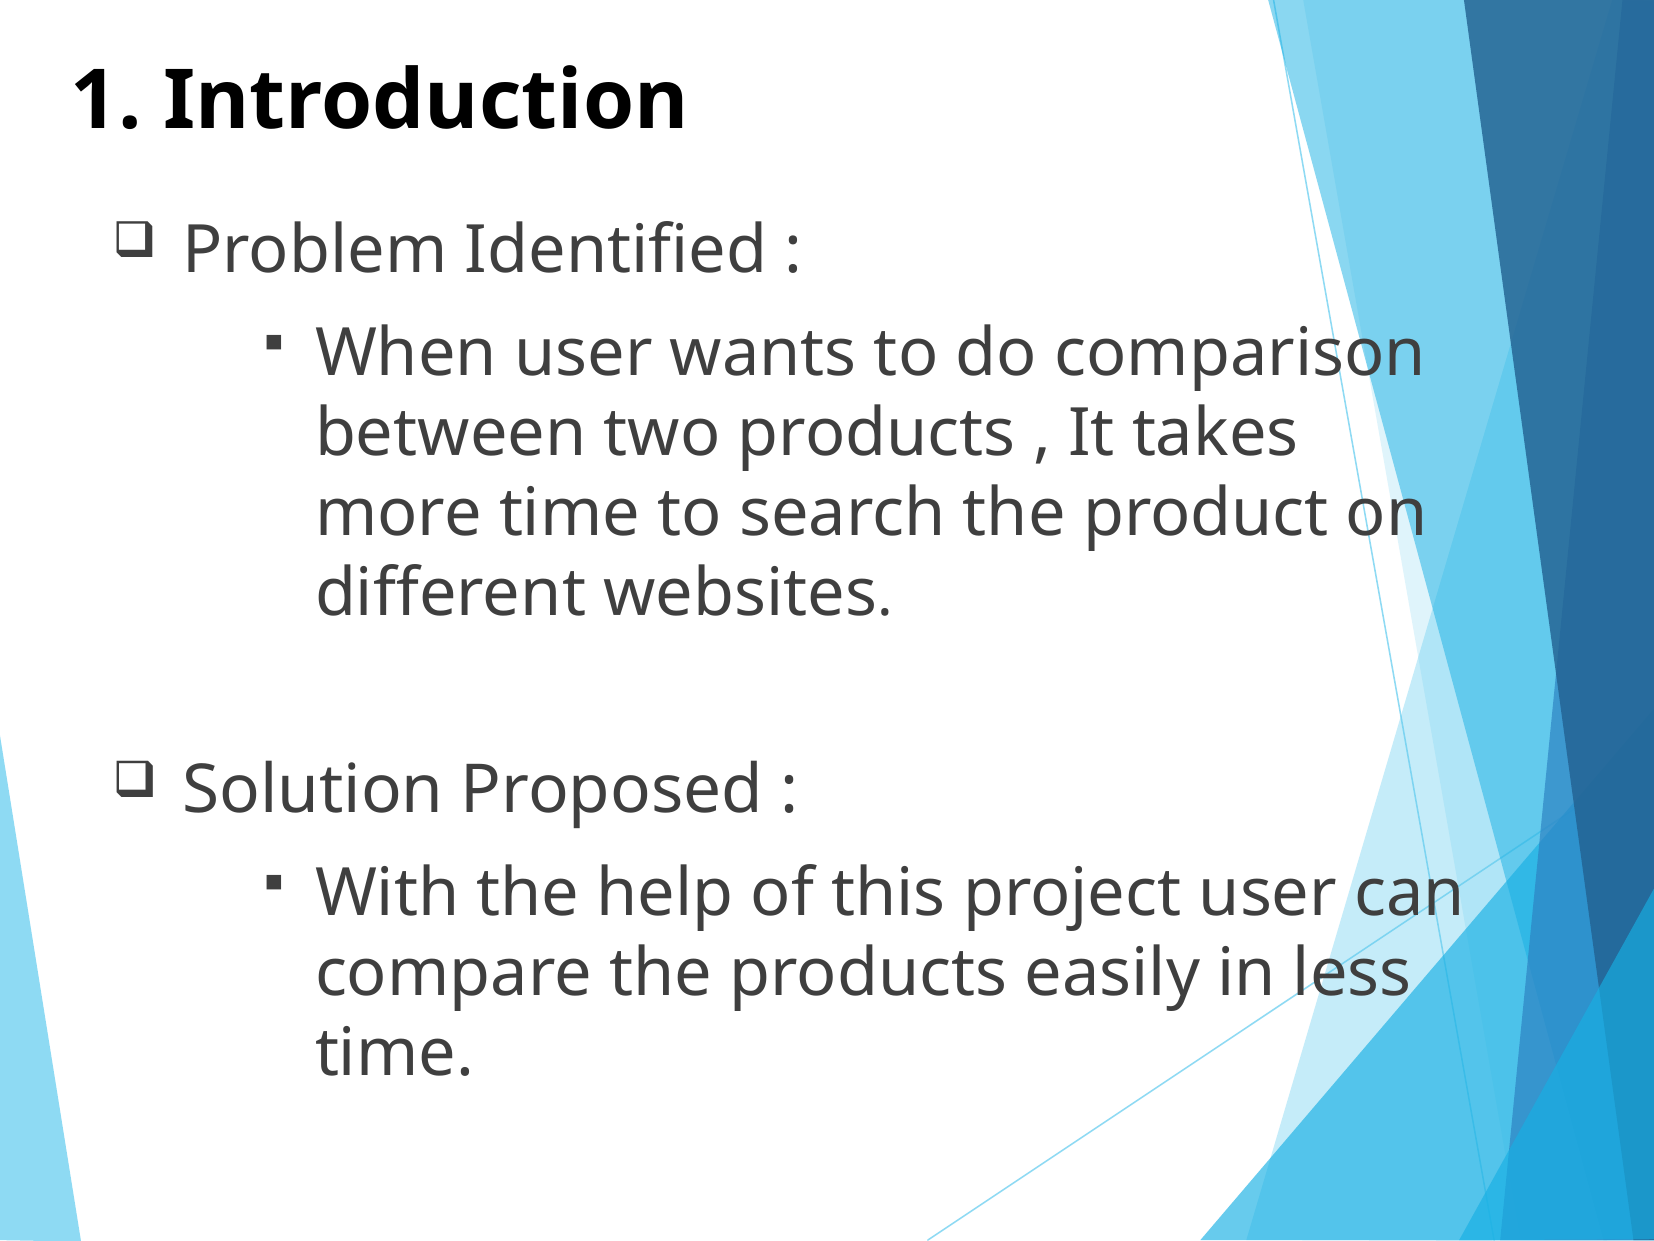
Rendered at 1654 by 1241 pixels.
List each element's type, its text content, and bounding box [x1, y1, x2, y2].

list Problem Identified : When user wants to do comparison between two products , It takes more time to search the product on different websites. Solution Proposed : With the help of this project user can compare the products easily in less time. [0, 198, 1490, 1220]
title 1. Introduction [55, 38, 1204, 198]
